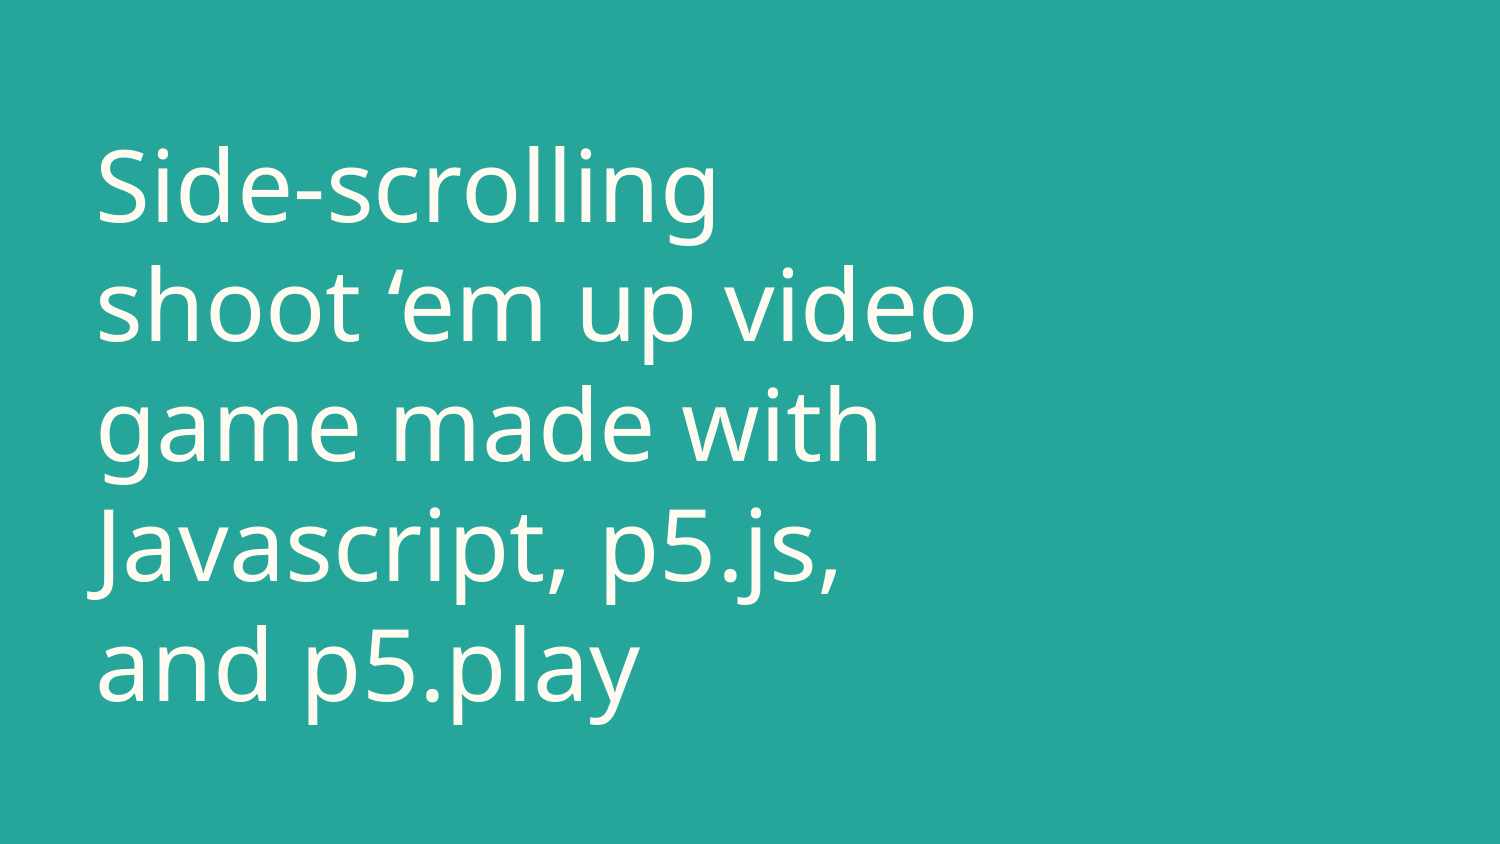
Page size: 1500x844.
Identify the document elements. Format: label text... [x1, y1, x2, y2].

title Side-scrolling shoot ‘em up video game made with Javascript, p5.js, and p5.play [80, 86, 1000, 758]
